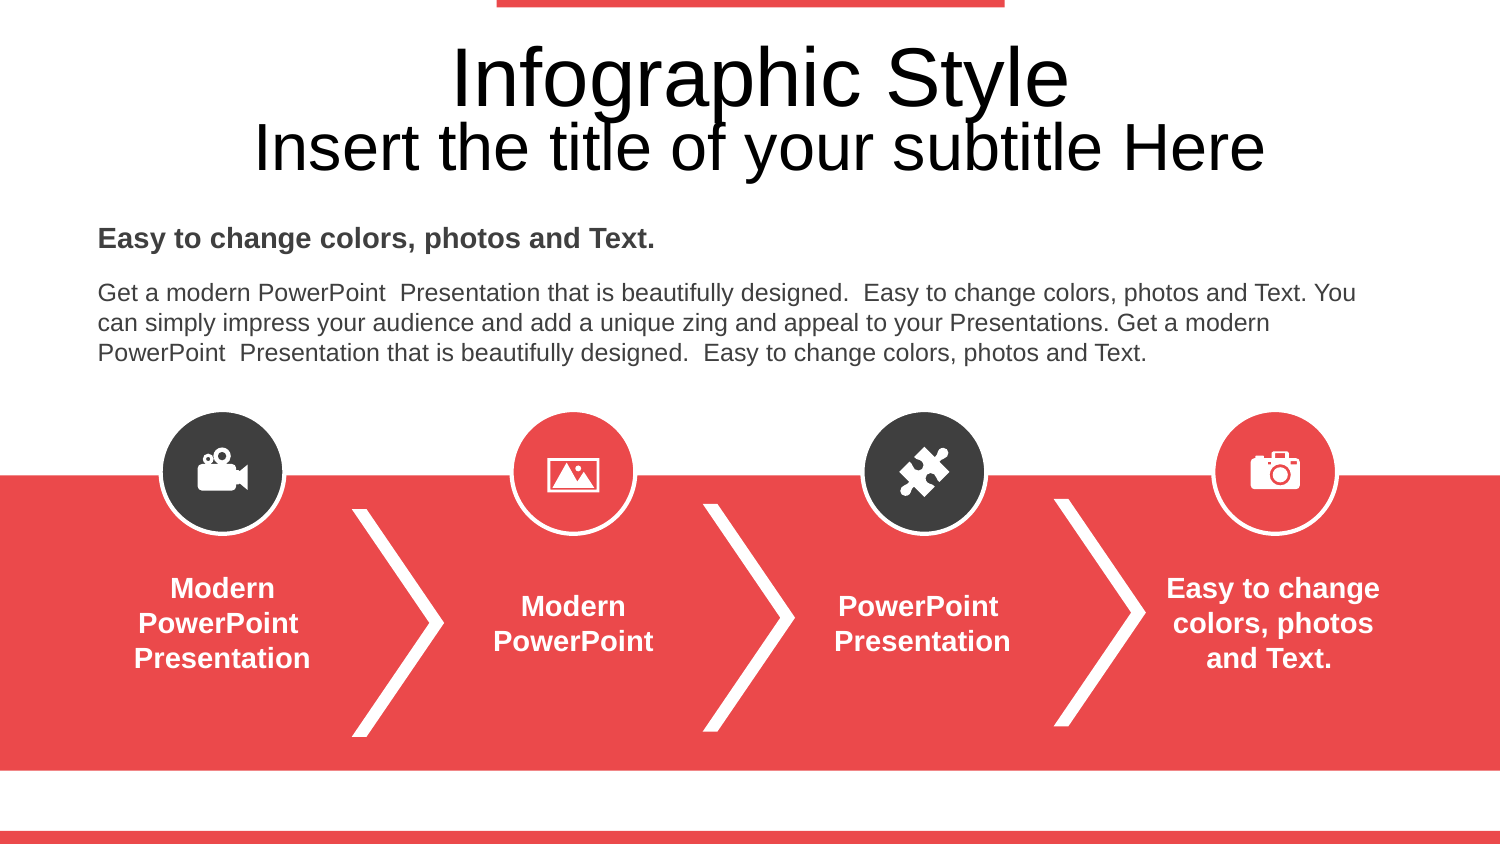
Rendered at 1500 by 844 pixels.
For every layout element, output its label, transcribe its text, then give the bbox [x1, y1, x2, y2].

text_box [82, 211, 1418, 375]
text_box Modern PowerPoint [445, 580, 701, 666]
subtitle Insert the title of your subtitle Here [67, 120, 1454, 168]
text_box [351, 509, 445, 737]
text_box [160, 410, 285, 534]
text_box [0, 475, 1500, 771]
text_box [702, 503, 795, 732]
title Infographic Style [70, 27, 1451, 119]
text_box [862, 410, 987, 534]
text_box [1053, 498, 1145, 727]
text_box [899, 446, 950, 498]
text_box [1250, 451, 1300, 490]
text_box [511, 410, 636, 534]
text_box [547, 458, 600, 493]
text_box PowerPoint Presentation [795, 580, 1051, 666]
text_box [1213, 410, 1338, 534]
text_box [197, 447, 248, 491]
text_box Easy to change colors, photos and Text. [1145, 562, 1401, 684]
text_box Modern PowerPoint Presentation [95, 562, 350, 684]
